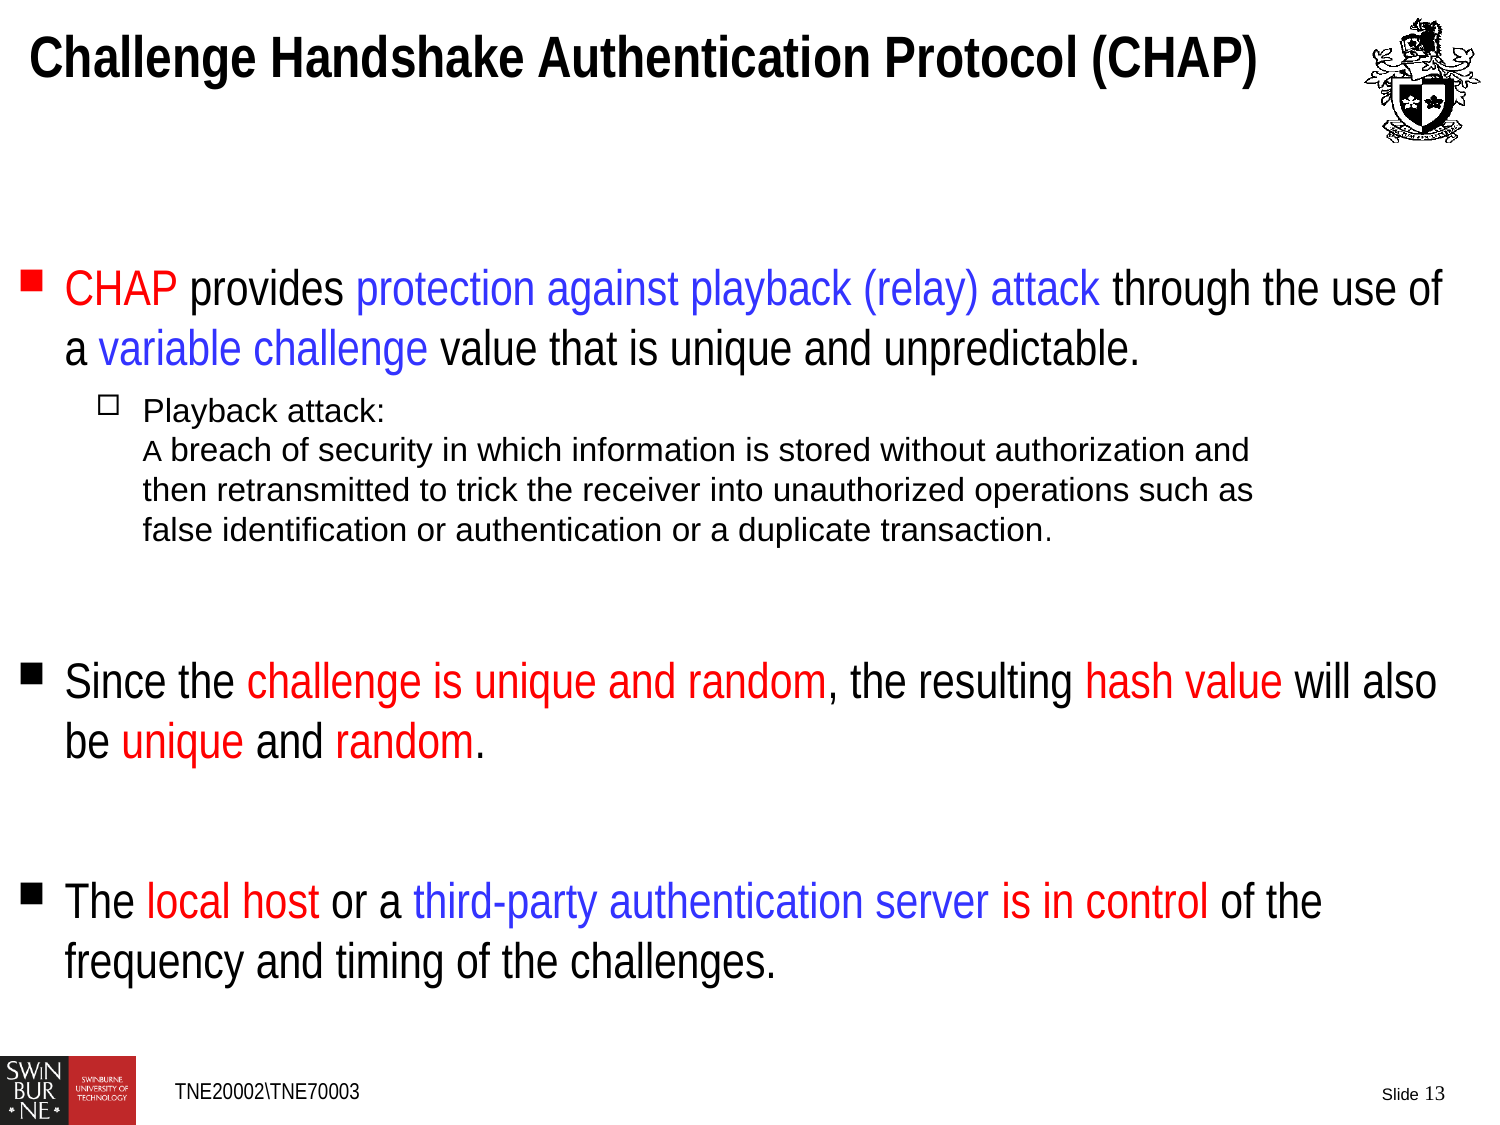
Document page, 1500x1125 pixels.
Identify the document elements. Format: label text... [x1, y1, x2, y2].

slide_number Slide 13 [1305, 1071, 1461, 1118]
picture [1364, 18, 1481, 143]
title Challenge Handshake Authentication Protocol (CHAP) [29, 19, 1341, 132]
list CHAP provides protection against playback (relay) attack through the use of a variable challenge value that is unique and unpredictable. Playback attack: A breach of security in which information is stored without authorization and then retransmitted to trick the receiver into unauthorized operations such as false identification or authentication or a duplicate transaction. Since the challenge is unique and random, the resulting hash value will also be unique and random. The local host or a third-party authentication server is in control of the frequency and timing of the challenges. [17, 255, 1471, 1035]
picture [0, 1056, 136, 1125]
